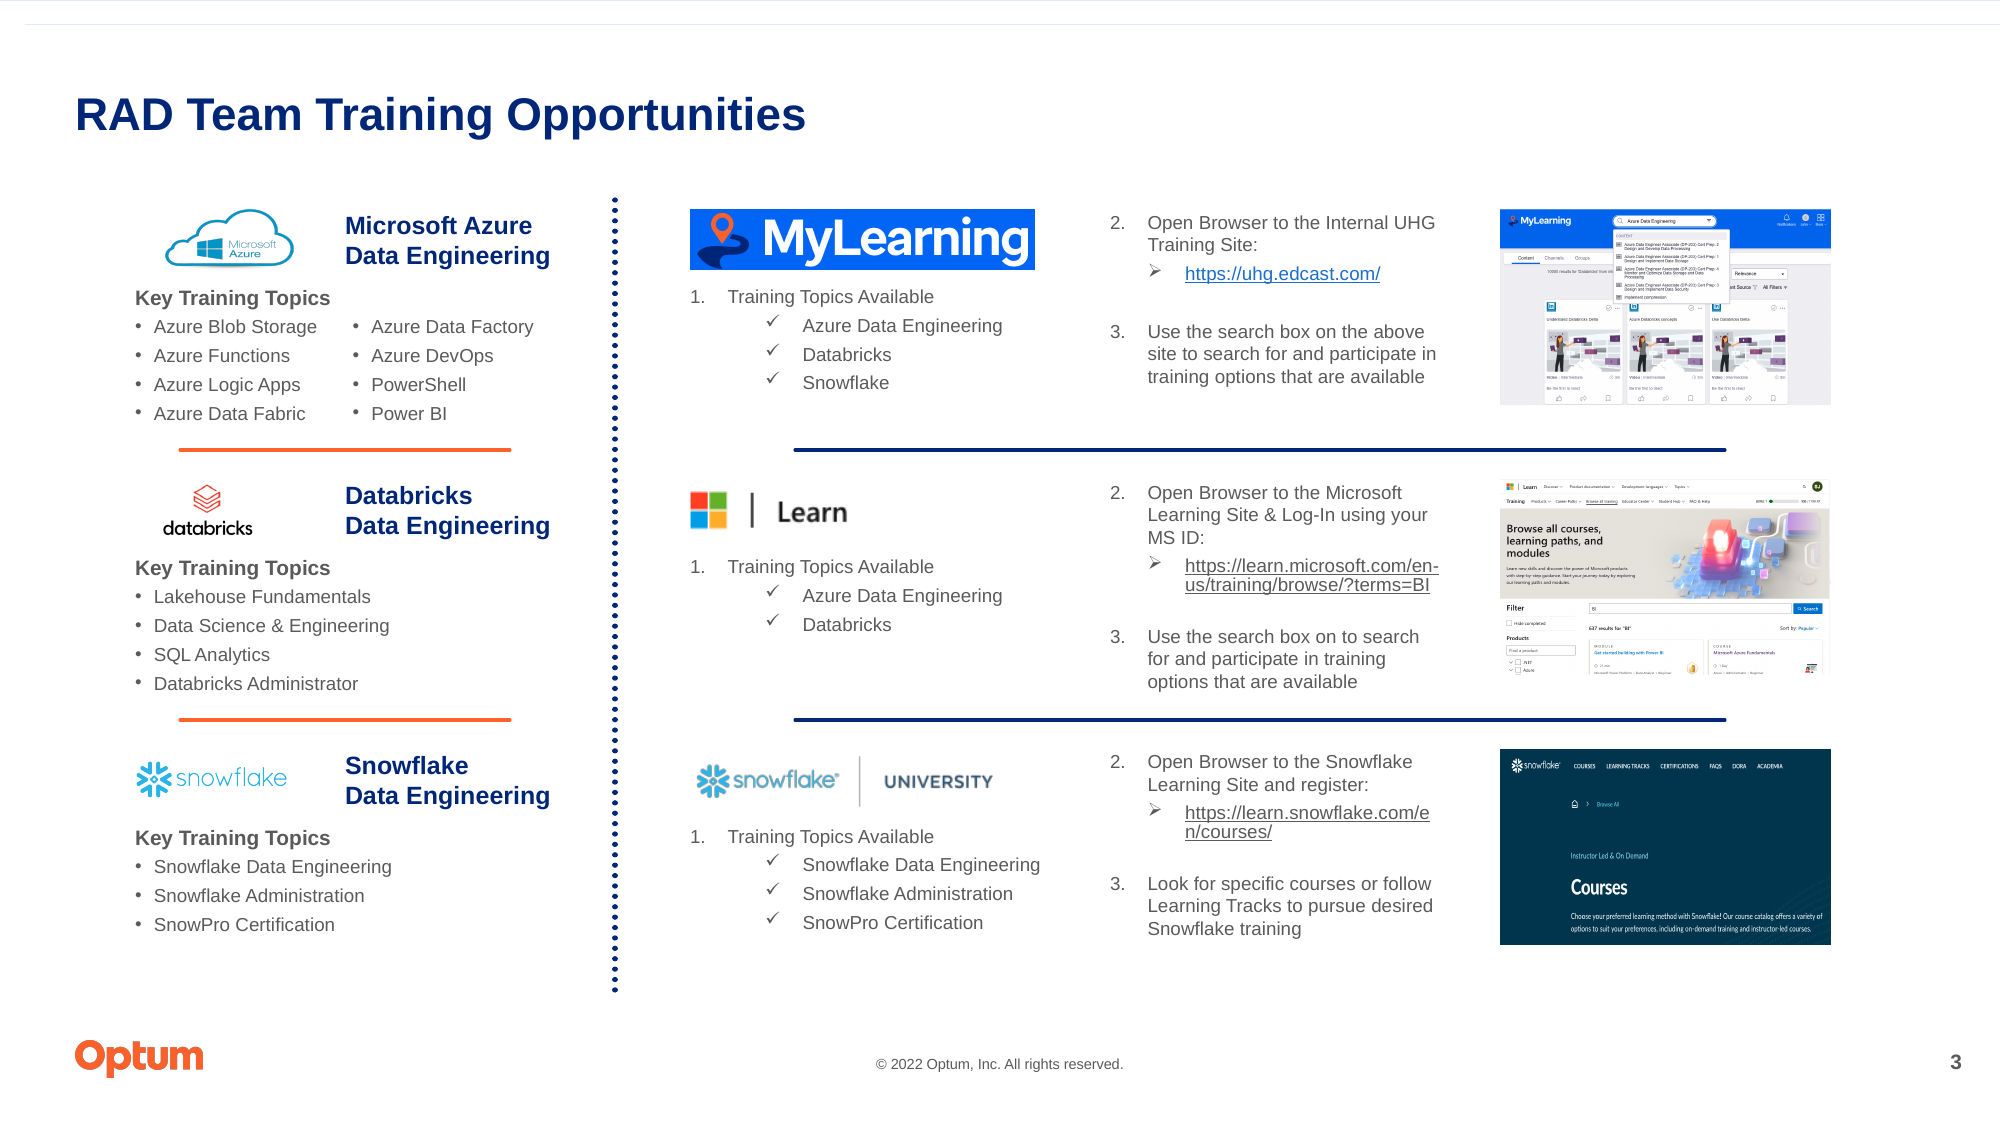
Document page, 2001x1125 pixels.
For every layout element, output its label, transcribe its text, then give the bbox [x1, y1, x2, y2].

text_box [134, 749, 570, 975]
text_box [689, 209, 1831, 421]
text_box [689, 734, 1831, 960]
picture [75, 1040, 203, 1078]
title RAD Team Training Opportunities [75, 91, 1650, 142]
picture [169, 212, 290, 263]
picture [164, 209, 315, 270]
text_box Key Training Topics [134, 285, 570, 311]
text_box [134, 479, 570, 705]
text_box Microsoft Azure Data Engineering [344, 209, 570, 270]
text_box Azure Blob Storage Azure Functions Azure Logic Apps Azure Data Fabric Azure Data Factory Azure DevOps PowerShell Power BI [134, 314, 570, 435]
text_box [674, 479, 1831, 691]
